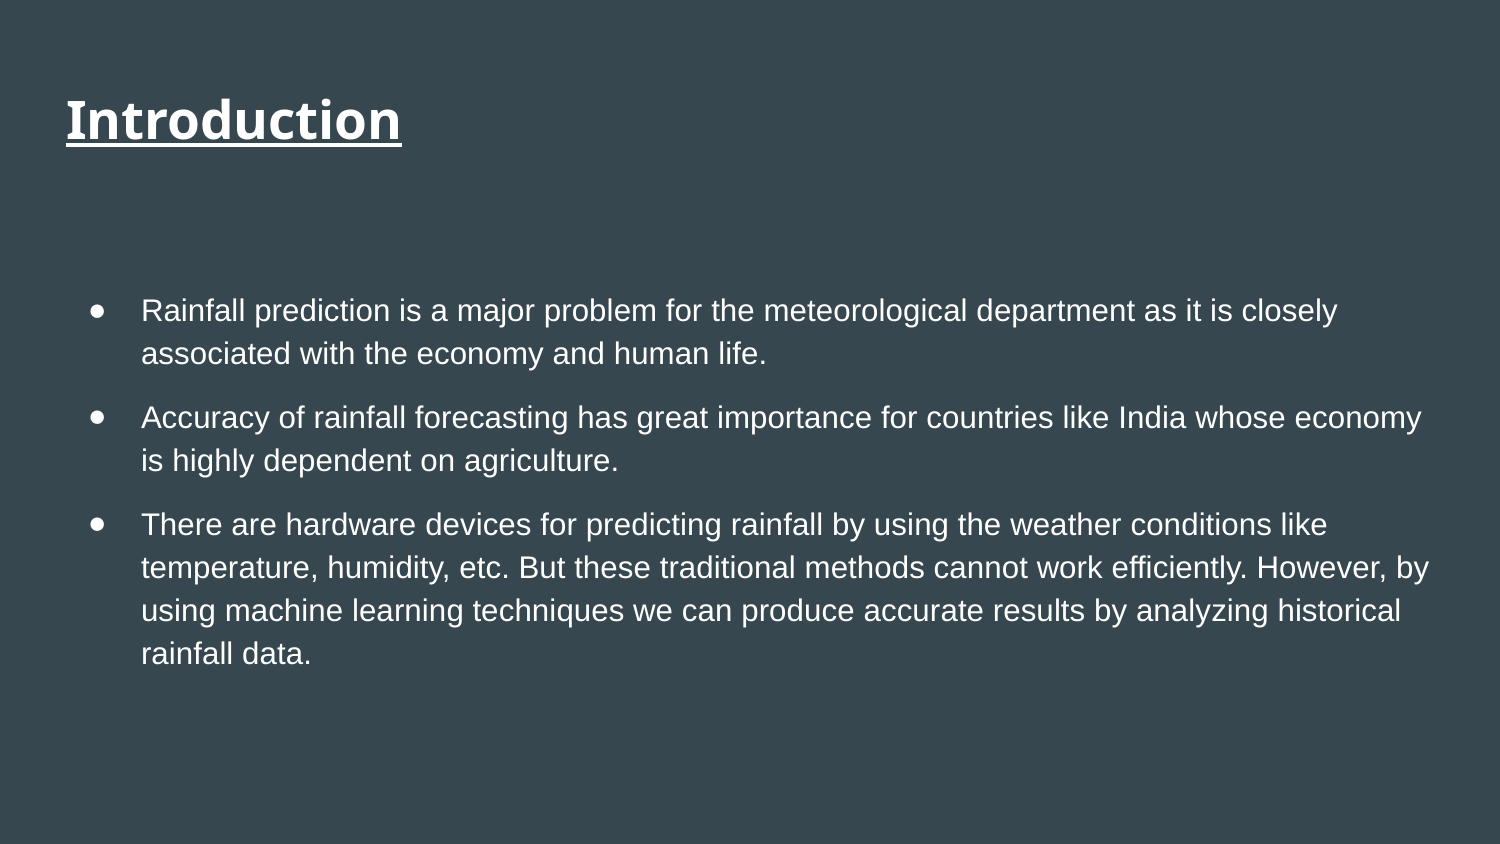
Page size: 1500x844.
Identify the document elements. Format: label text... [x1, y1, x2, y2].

list Rainfall prediction is a major problem for the meteorological department as it is closely associated with the economy and human life. Accuracy of rainfall forecasting has great importance for countries like India whose economy is highly dependent on agriculture. There are hardware devices for predicting rainfall by using the weather conditions like temperature, humidity, etc. But these traditional methods cannot work efficiently. However, by using machine learning techniques we can produce accurate results by analyzing historical rainfall data. [51, 175, 1449, 810]
title Introduction [51, 71, 1449, 166]
